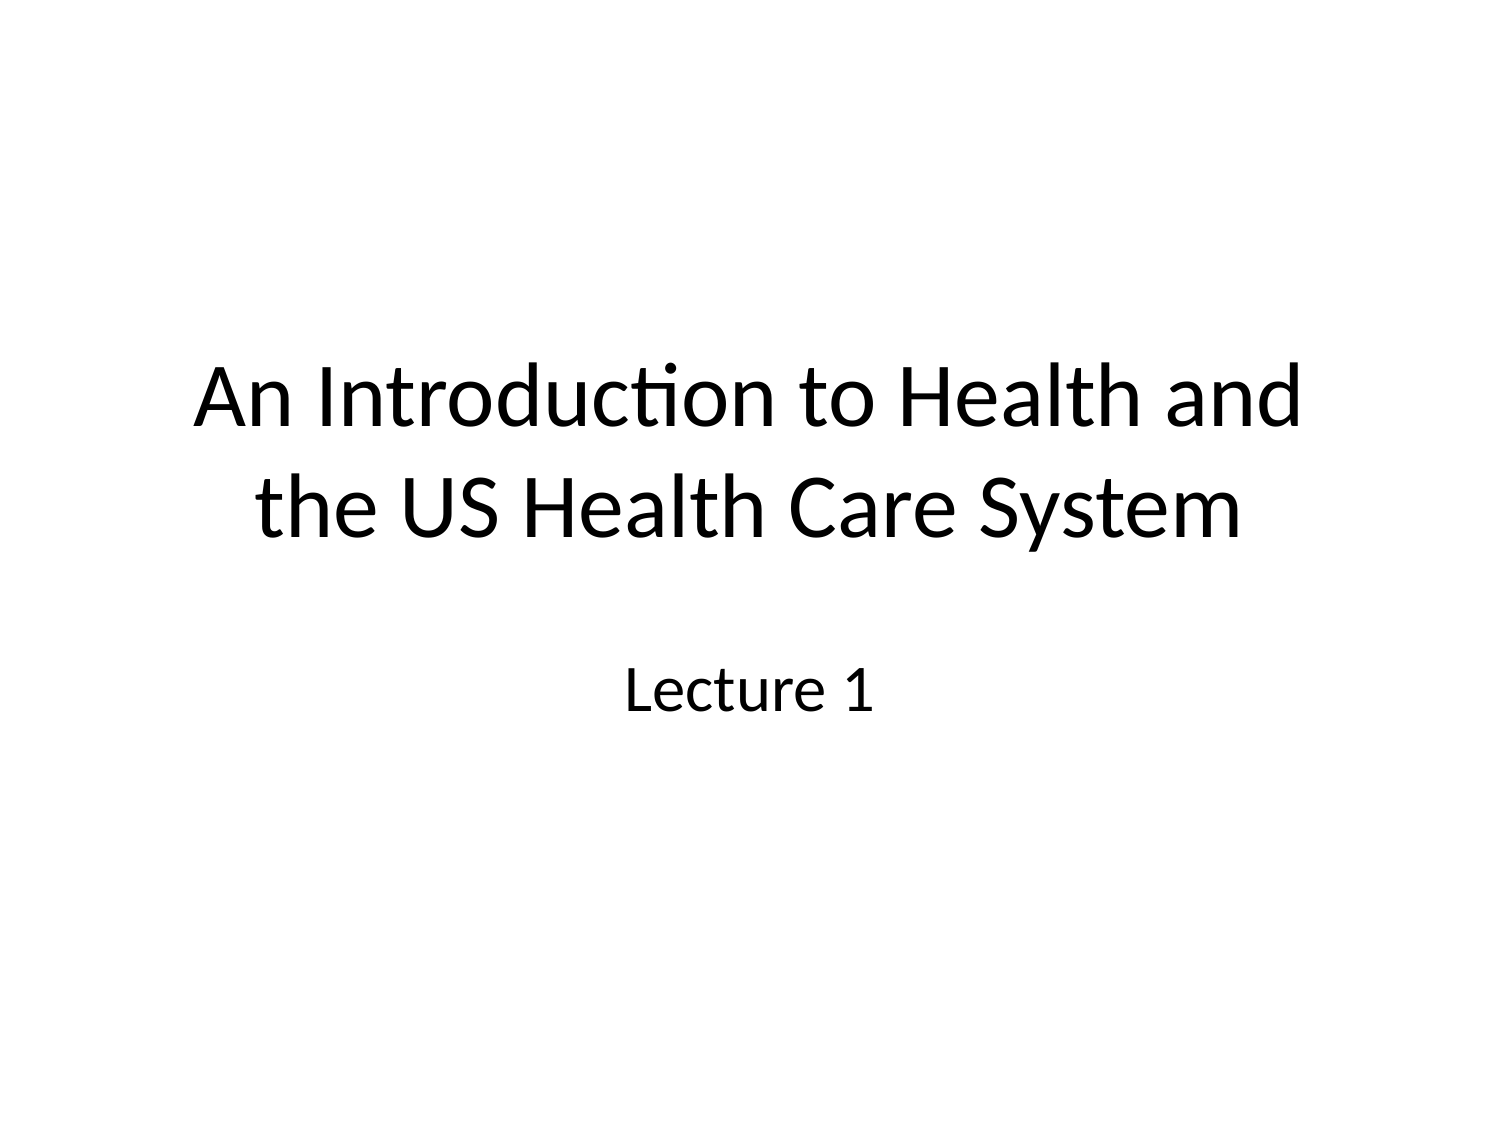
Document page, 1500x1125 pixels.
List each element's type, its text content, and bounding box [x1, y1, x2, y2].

title An Introduction to Health and the US Health Care System [112, 299, 1388, 591]
subtitle Lecture 1 [225, 637, 1275, 738]
